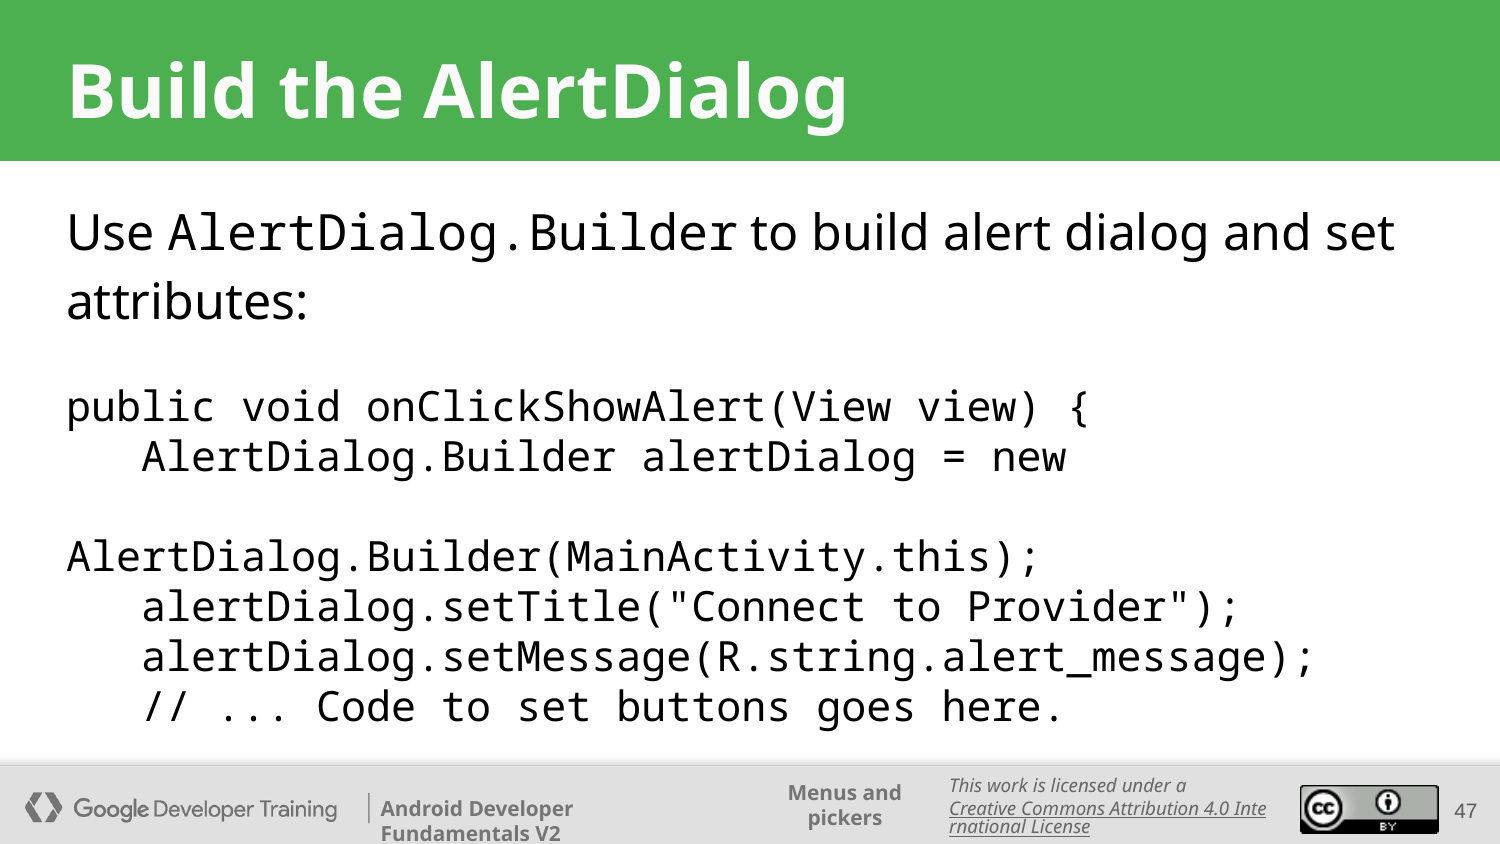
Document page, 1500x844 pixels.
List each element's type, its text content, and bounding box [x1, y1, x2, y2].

picture [0, 161, 1500, 844]
list Use AlertDialog.Builder to build alert dialog and set attributes: public void onClickShowAlert(View view) { AlertDialog.Builder alertDialog = new AlertDialog.Builder(MainActivity.this); alertDialog.setTitle("Connect to Provider"); alertDialog.setMessage(R.string.alert_message); // ... Code to set buttons goes here. [51, 176, 1449, 764]
slide_number ‹#› [1402, 777, 1493, 842]
title Build the AlertDialog [51, 28, 1449, 122]
